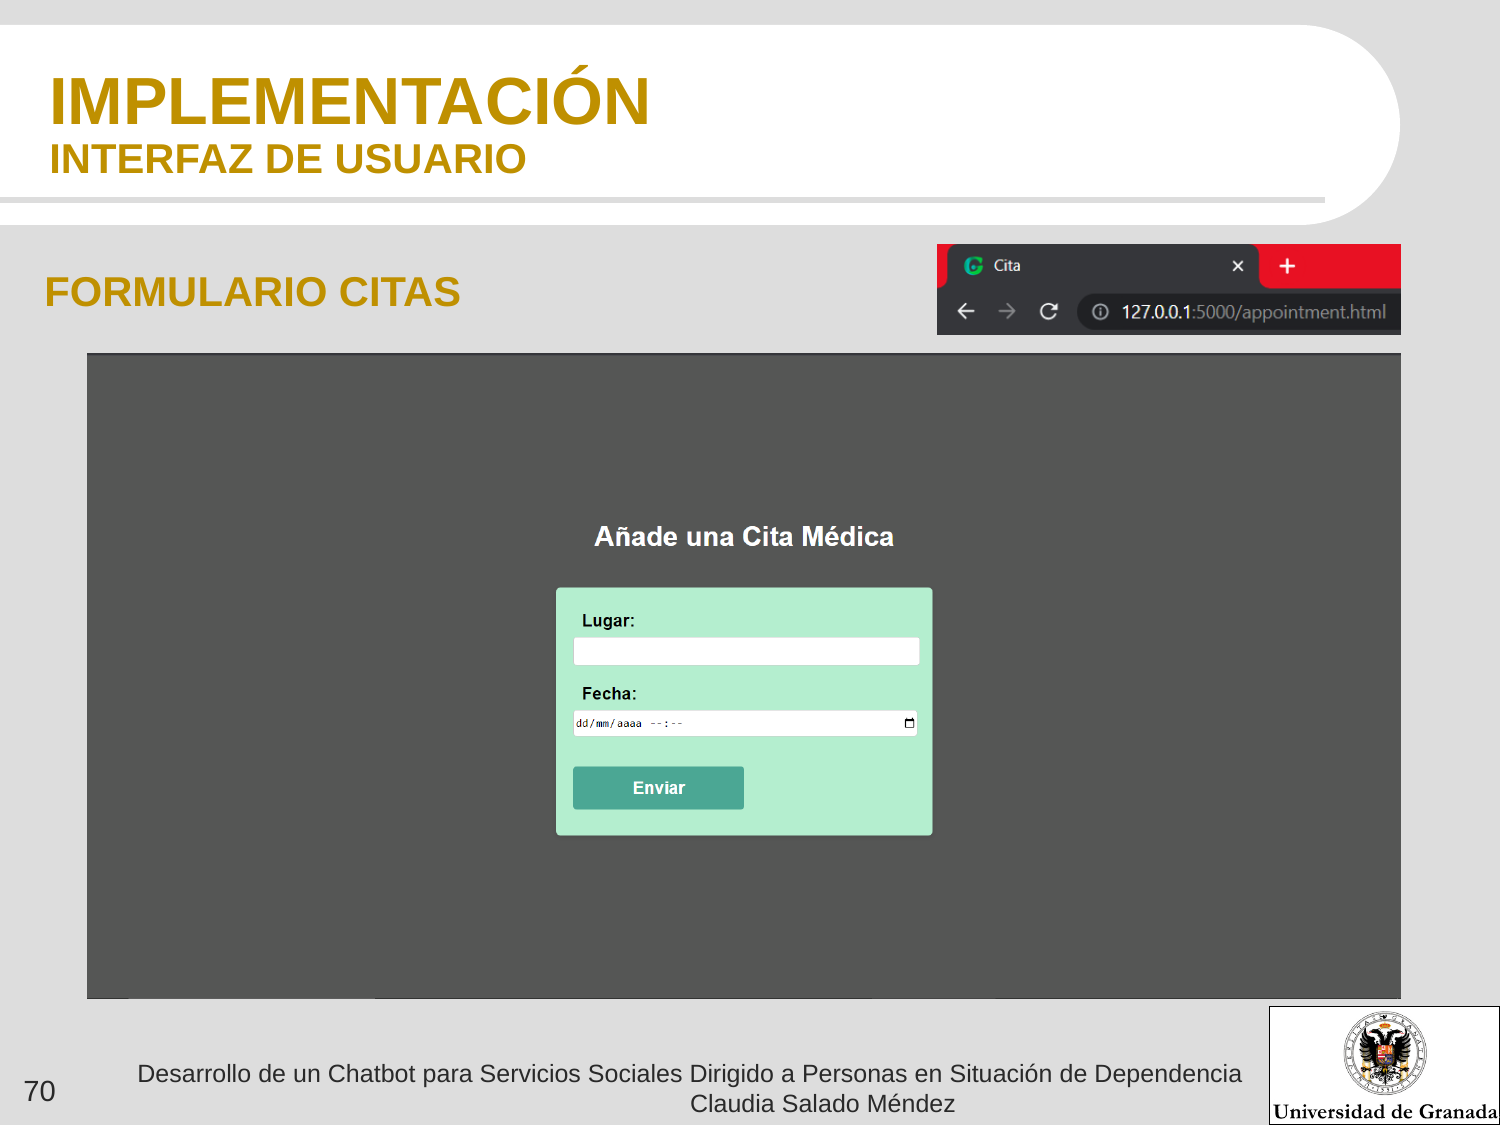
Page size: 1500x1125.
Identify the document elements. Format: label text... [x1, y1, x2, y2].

text_box ‹#› [0, 1064, 71, 1125]
picture [1269, 1006, 1500, 1125]
list FORMULARIO CITAS [29, 262, 1459, 1024]
text_box Desarrollo de un Chatbot para Servicios Sociales Dirigido a Personas en Situación de Dependencia Claudia Salado Méndez [121, 1048, 1269, 1125]
title IMPLEMENTACIÓN INTERFAZ DE USUARIO [34, 55, 1347, 186]
picture [87, 352, 1401, 1000]
picture [936, 244, 1401, 336]
